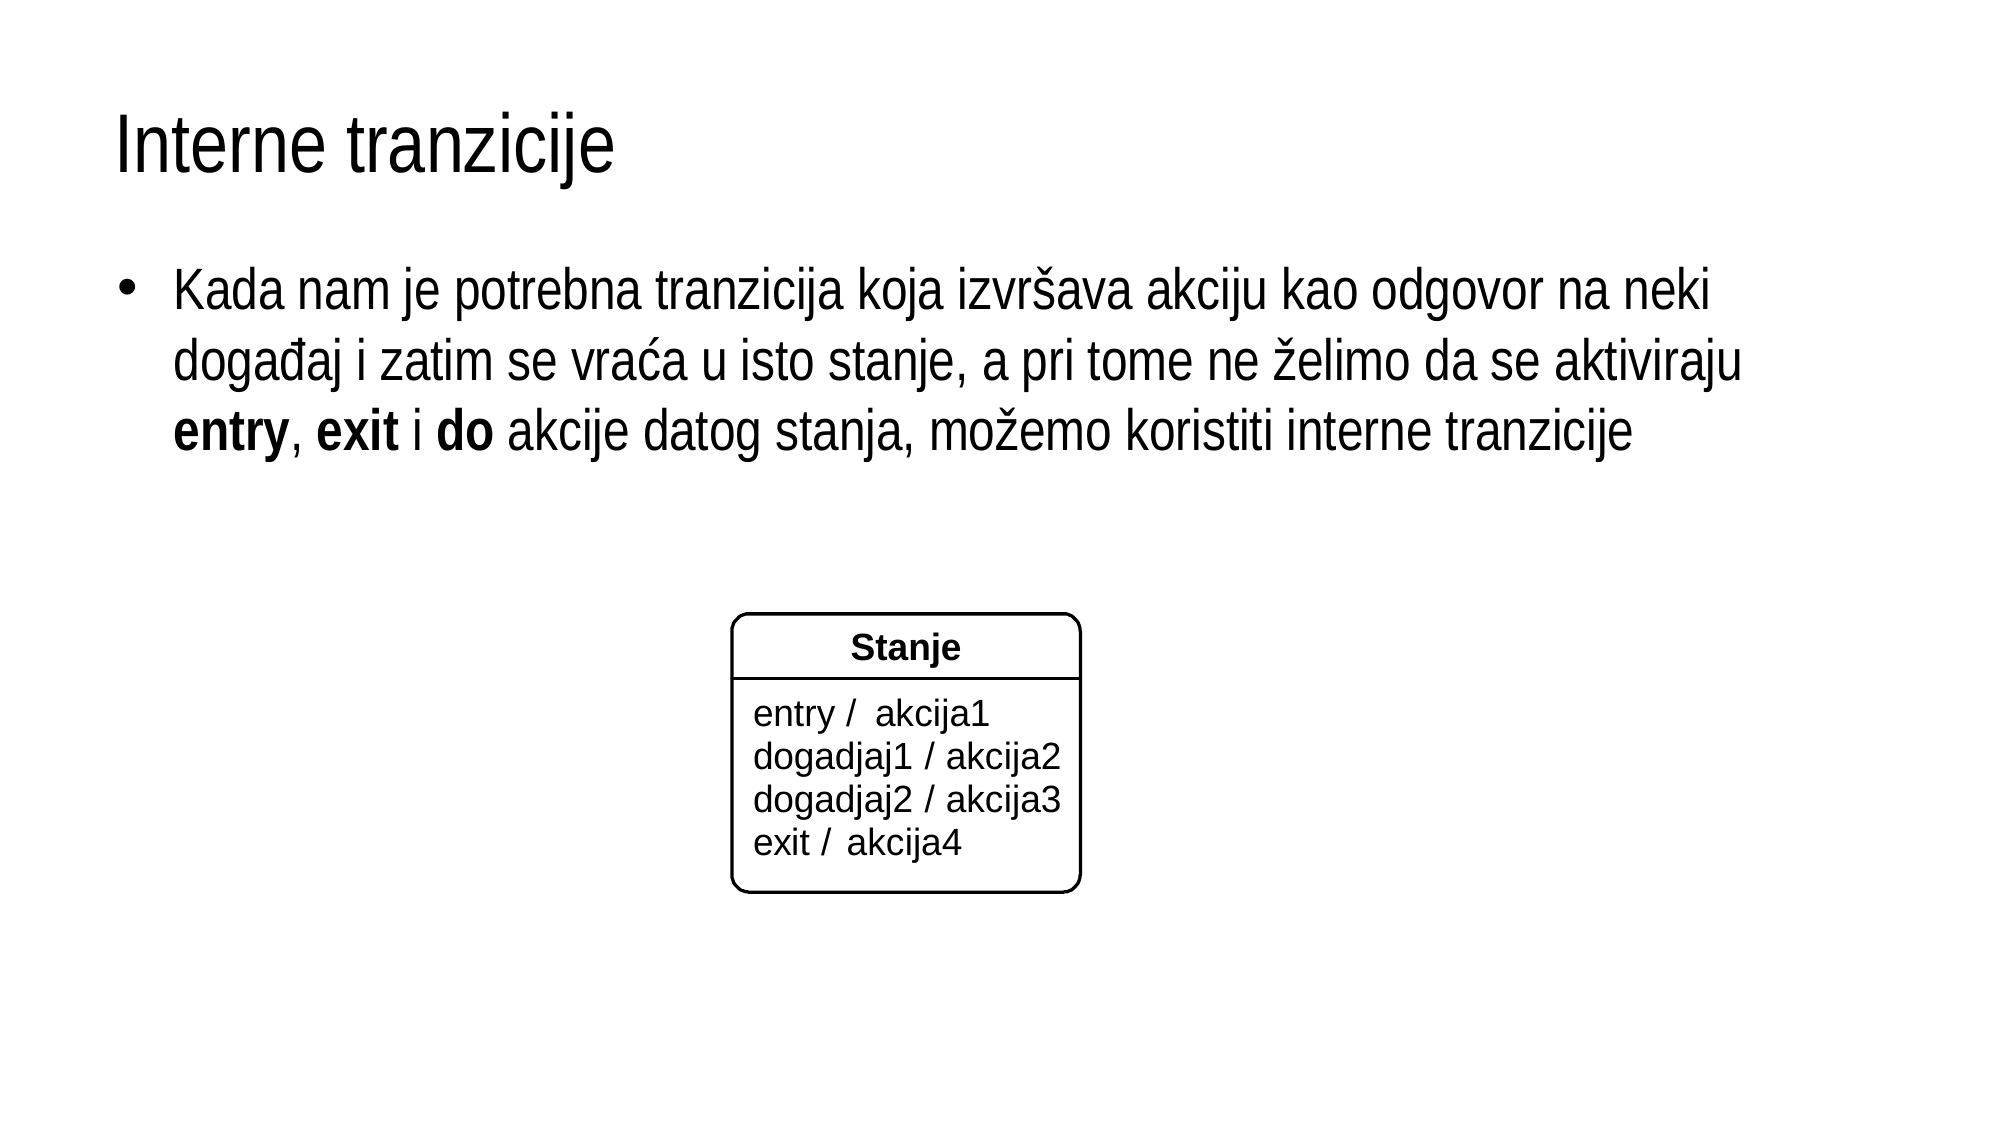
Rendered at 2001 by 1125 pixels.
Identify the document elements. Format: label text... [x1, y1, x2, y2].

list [674, 555, 1138, 951]
title Interne tranzicije [99, 45, 1900, 233]
text_box Kada nam je potrebna tranzicija koja izvršava akciju kao odgovor na neki događaj i zatim se vraća u isto stanje, a pri tome ne želimo da se aktiviraju entry, exit i do akcije datog stanja, možemo koristiti interne tranzicije [102, 244, 1765, 470]
